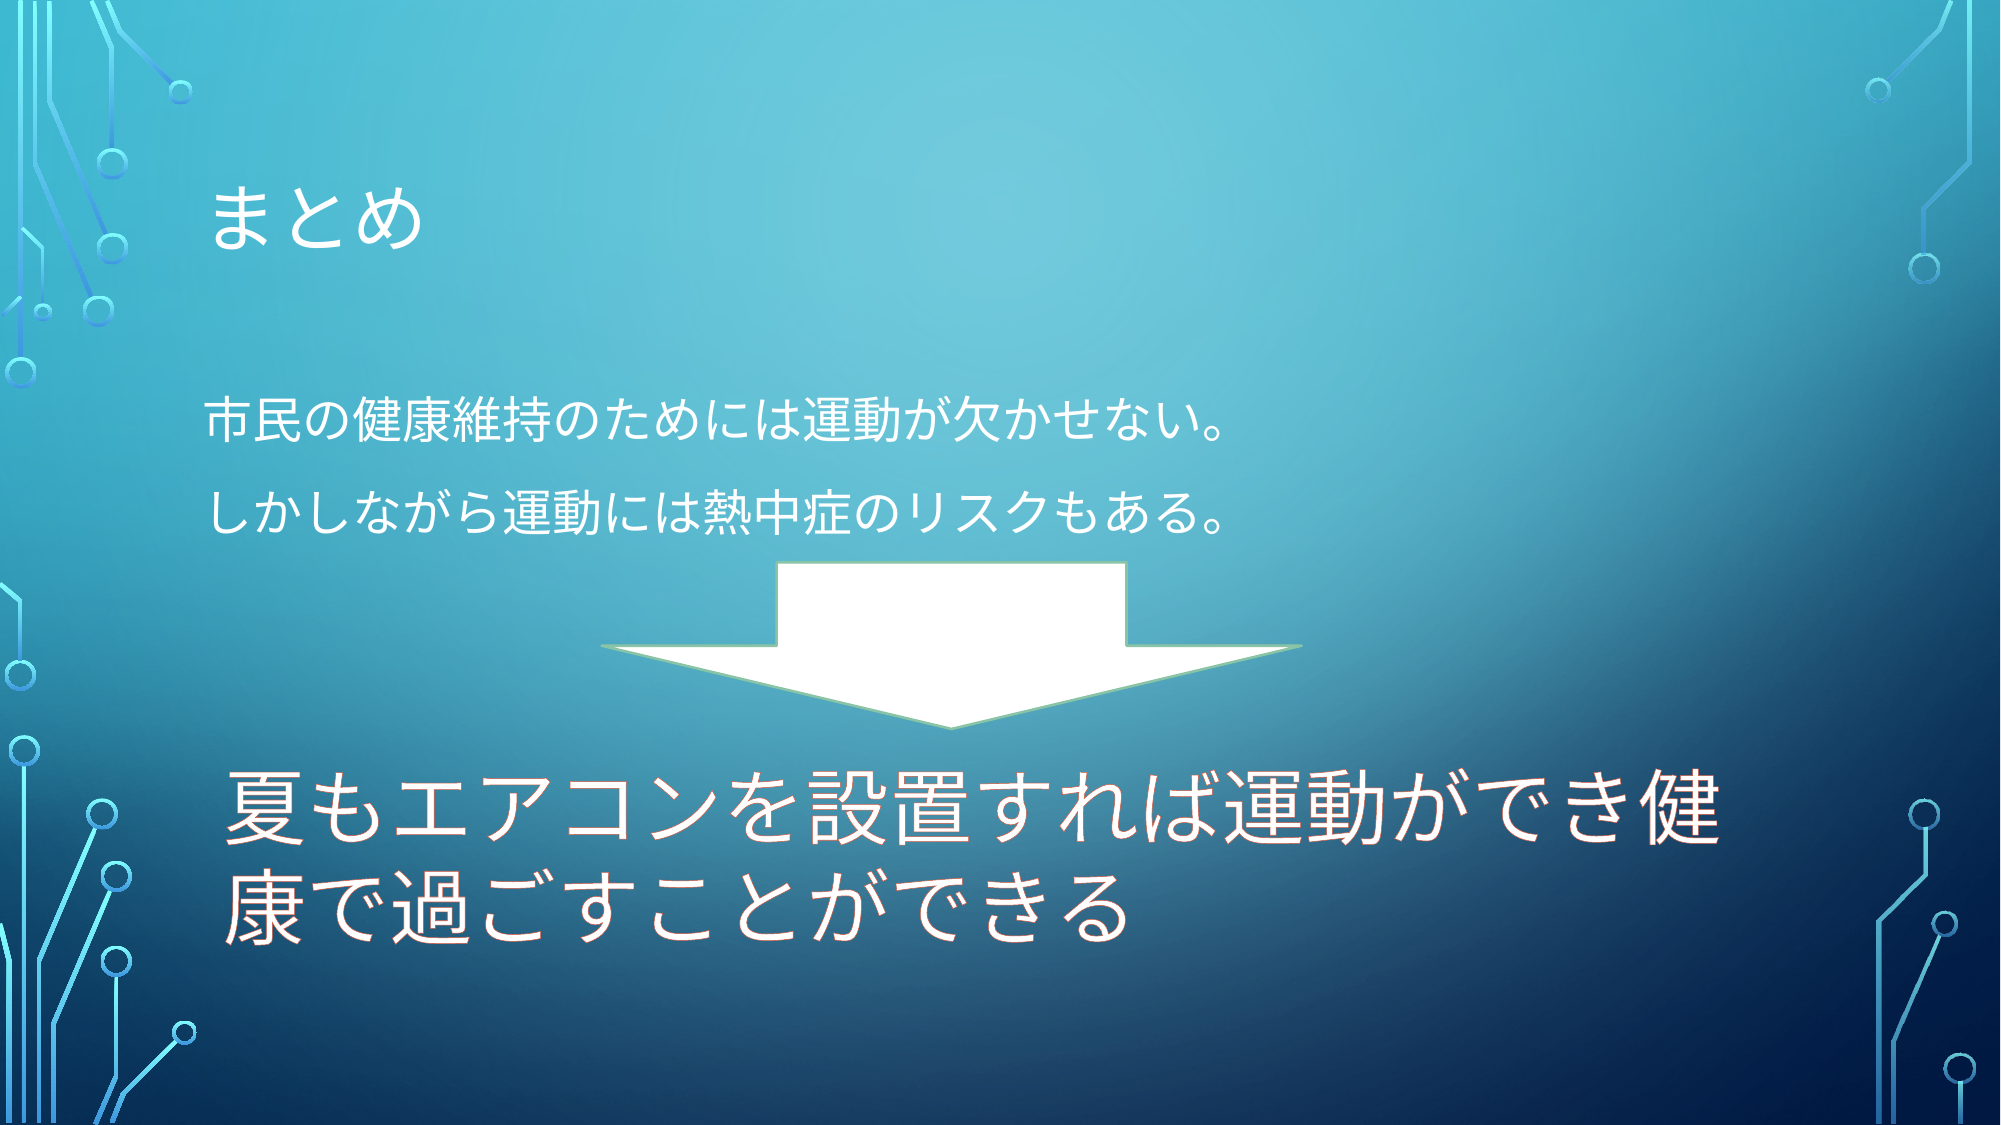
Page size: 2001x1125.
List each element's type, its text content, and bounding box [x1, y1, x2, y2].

text_box 夏もエアコンを設置すれば運動ができ健康で過ごすことができる [208, 747, 1759, 963]
text_box [600, 561, 1303, 731]
list 市民の健康維持のためには運動が欠かせない。 しかしながら運動には熱中症のリスクもある。 [187, 369, 1813, 612]
title まとめ [187, 101, 1813, 344]
